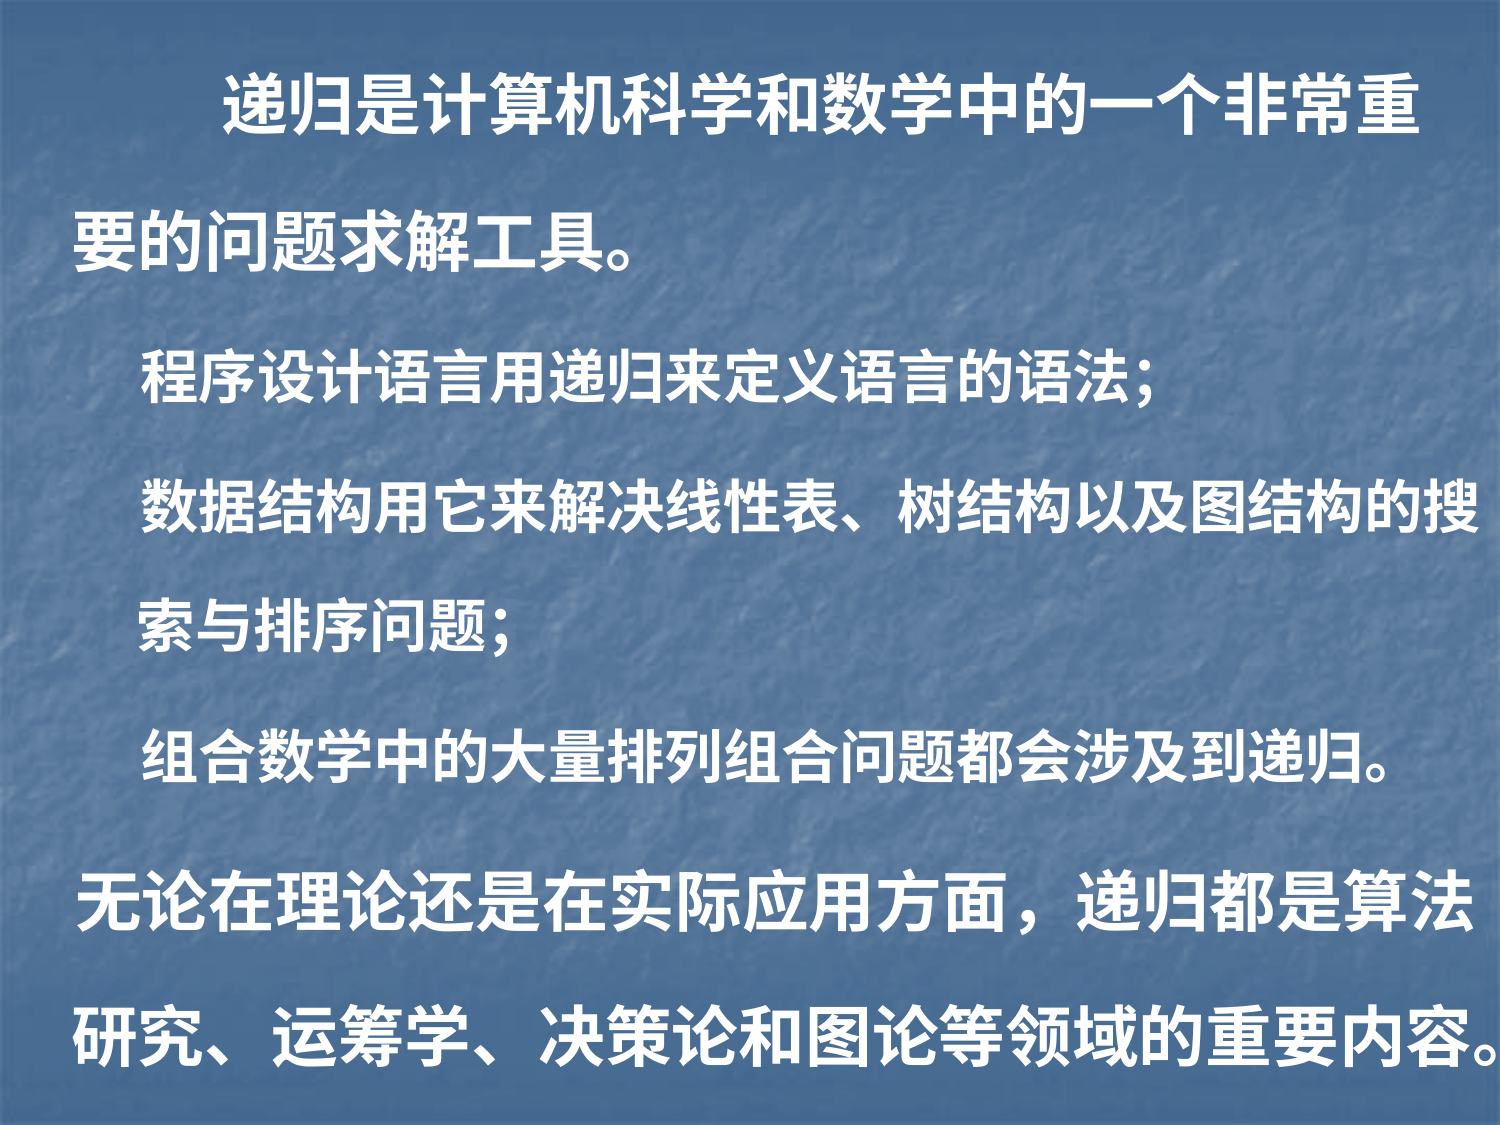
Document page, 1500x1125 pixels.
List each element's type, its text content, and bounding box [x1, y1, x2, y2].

list 递归是计算机科学和数学中的一个非常重要的问题求解工具。 程序设计语言用递归来定义语言的语法； 数据结构用它来解决线性表、树结构以及图结构的搜索与排序问题； 组合数学中的大量排列组合问题都会涉及到递归。 无论在理论还是在实际应用方面，递归都是算法研究、运筹学、决策论和图论等领域的重要内容。 [0, 0, 1500, 1125]
